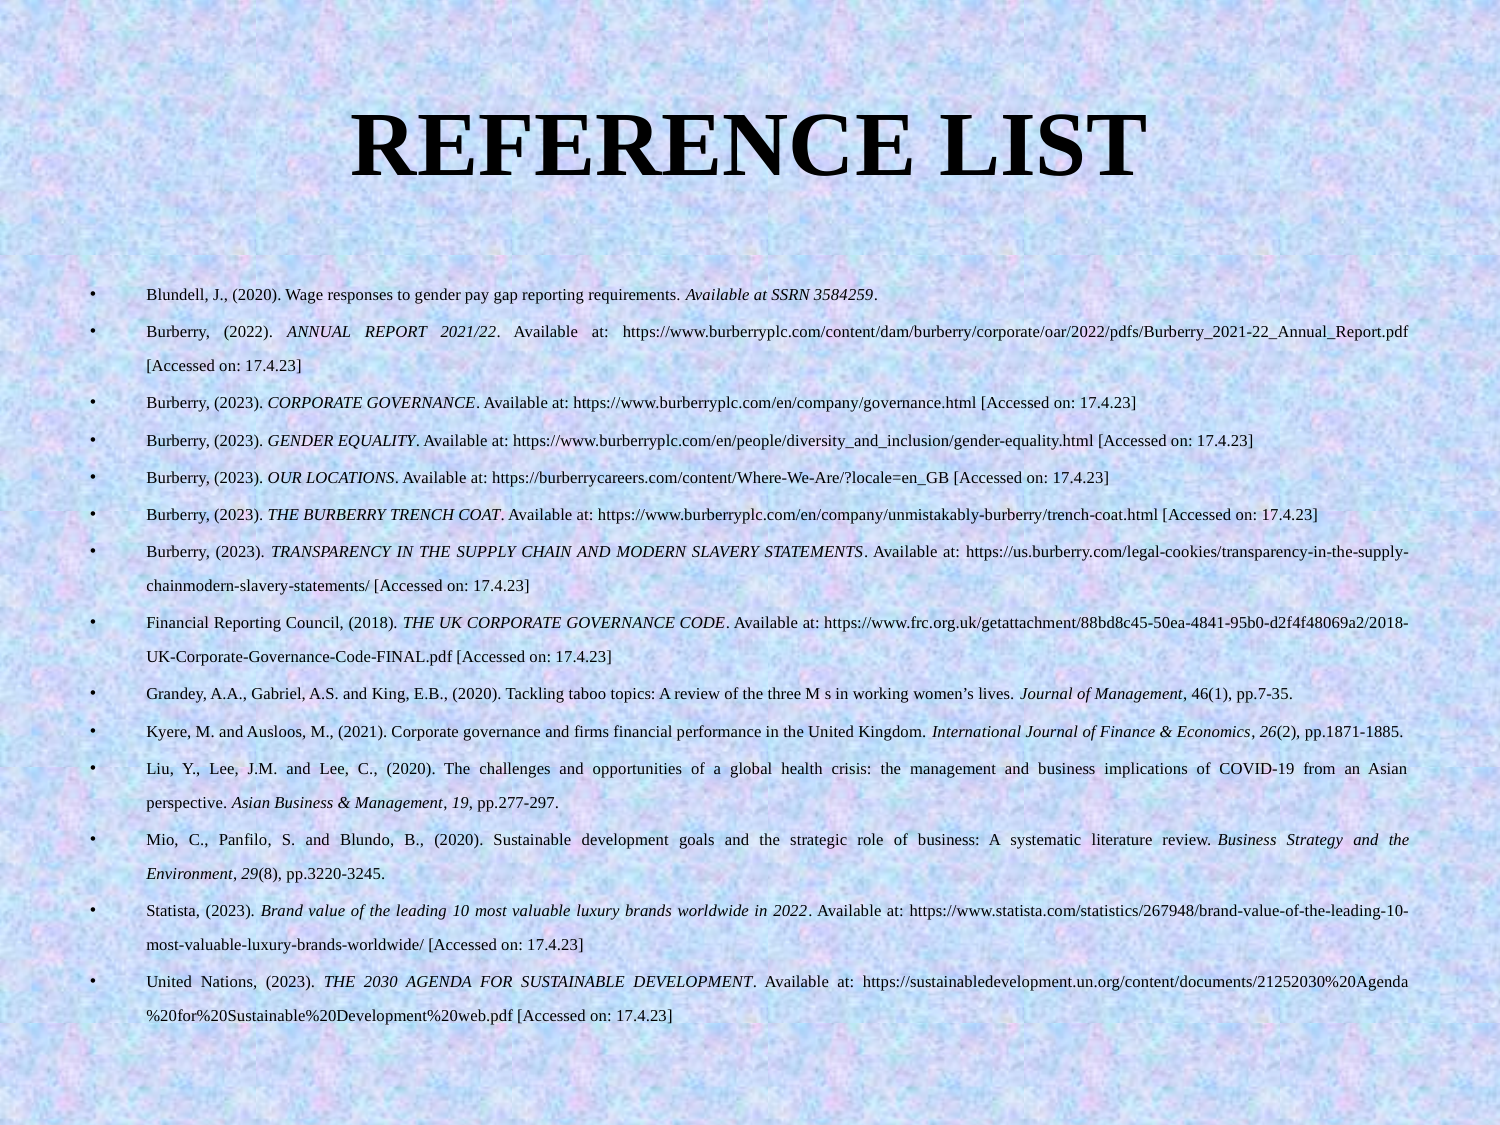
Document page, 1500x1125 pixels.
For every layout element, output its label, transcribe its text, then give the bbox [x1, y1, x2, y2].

list Blundell, J., (2020). Wage responses to gender pay gap reporting requirements. Available at SSRN 3584259. Burberry, (2022). ANNUAL REPORT 2021/22. Available at: https://www.burberryplc.com/content/dam/burberry/corporate/oar/2022/pdfs/Burberry_2021-22_Annual_Report.pdf [Accessed on: 17.4.23] Burberry, (2023). CORPORATE GOVERNANCE. Available at: https://www.burberryplc.com/en/company/governance.html [Accessed on: 17.4.23] Burberry, (2023). GENDER EQUALITY. Available at: https://www.burberryplc.com/en/people/diversity_and_inclusion/gender-equality.html [Accessed on: 17.4.23] Burberry, (2023). OUR LOCATIONS. Available at: https://burberrycareers.com/content/Where-We-Are/?locale=en_GB [Accessed on: 17.4.23] Burberry, (2023). THE BURBERRY TRENCH COAT. Available at: https://www.burberryplc.com/en/company/unmistakably-burberry/trench-coat.html [Accessed on: 17.4.23] Burberry, (2023). TRANSPARENCY IN THE SUPPLY CHAIN AND MODERN SLAVERY STATEMENTS. Available at: https://us.burberry.com/legal-cookies/transparency-in-the-supply-chainmodern-slavery-statements/ [Accessed on: 17.4.23] Financial Reporting Council, (2018). THE UK CORPORATE GOVERNANCE CODE. Available at: https://www.frc.org.uk/getattachment/88bd8c45-50ea-4841-95b0-d2f4f48069a2/2018-UK-Corporate-Governance-Code-FINAL.pdf [Accessed on: 17.4.23] Grandey, A.A., Gabriel, A.S. and King, E.B., (2020). Tackling taboo topics: A review of the three M s in working women’s lives. Journal of Management, 46(1), pp.7-35. Kyere, M. and Ausloos, M., (2021). Corporate governance and firms financial performance in the United Kingdom. International Journal of Finance & Economics, 26(2), pp.1871-1885. Liu, Y., Lee, J.M. and Lee, C., (2020). The challenges and opportunities of a global health crisis: the management and business implications of COVID-19 from an Asian perspective. Asian Business & Management, 19, pp.277-297. Mio, C., Panfilo, S. and Blundo, B., (2020). Sustainable development goals and the strategic role of business: A systematic literature review. Business Strategy and the Environment, 29(8), pp.3220-3245. Statista, (2023). Brand value of the leading 10 most valuable luxury brands worldwide in 2022. Available at: https://www.statista.com/statistics/267948/brand-value-of-the-leading-10-most-valuable-luxury-brands-worldwide/ [Accessed on: 17.4.23] United Nations, (2023). THE 2030 AGENDA FOR SUSTAINABLE DEVELOPMENT. Available at: https://sustainabledevelopment.un.org/content/documents/21252030%20Agenda%20for%20Sustainable%20Development%20web.pdf [Accessed on: 17.4.23] [75, 262, 1425, 1088]
picture [0, 0, 1500, 1125]
title REFERENCE LIST [75, 45, 1425, 233]
